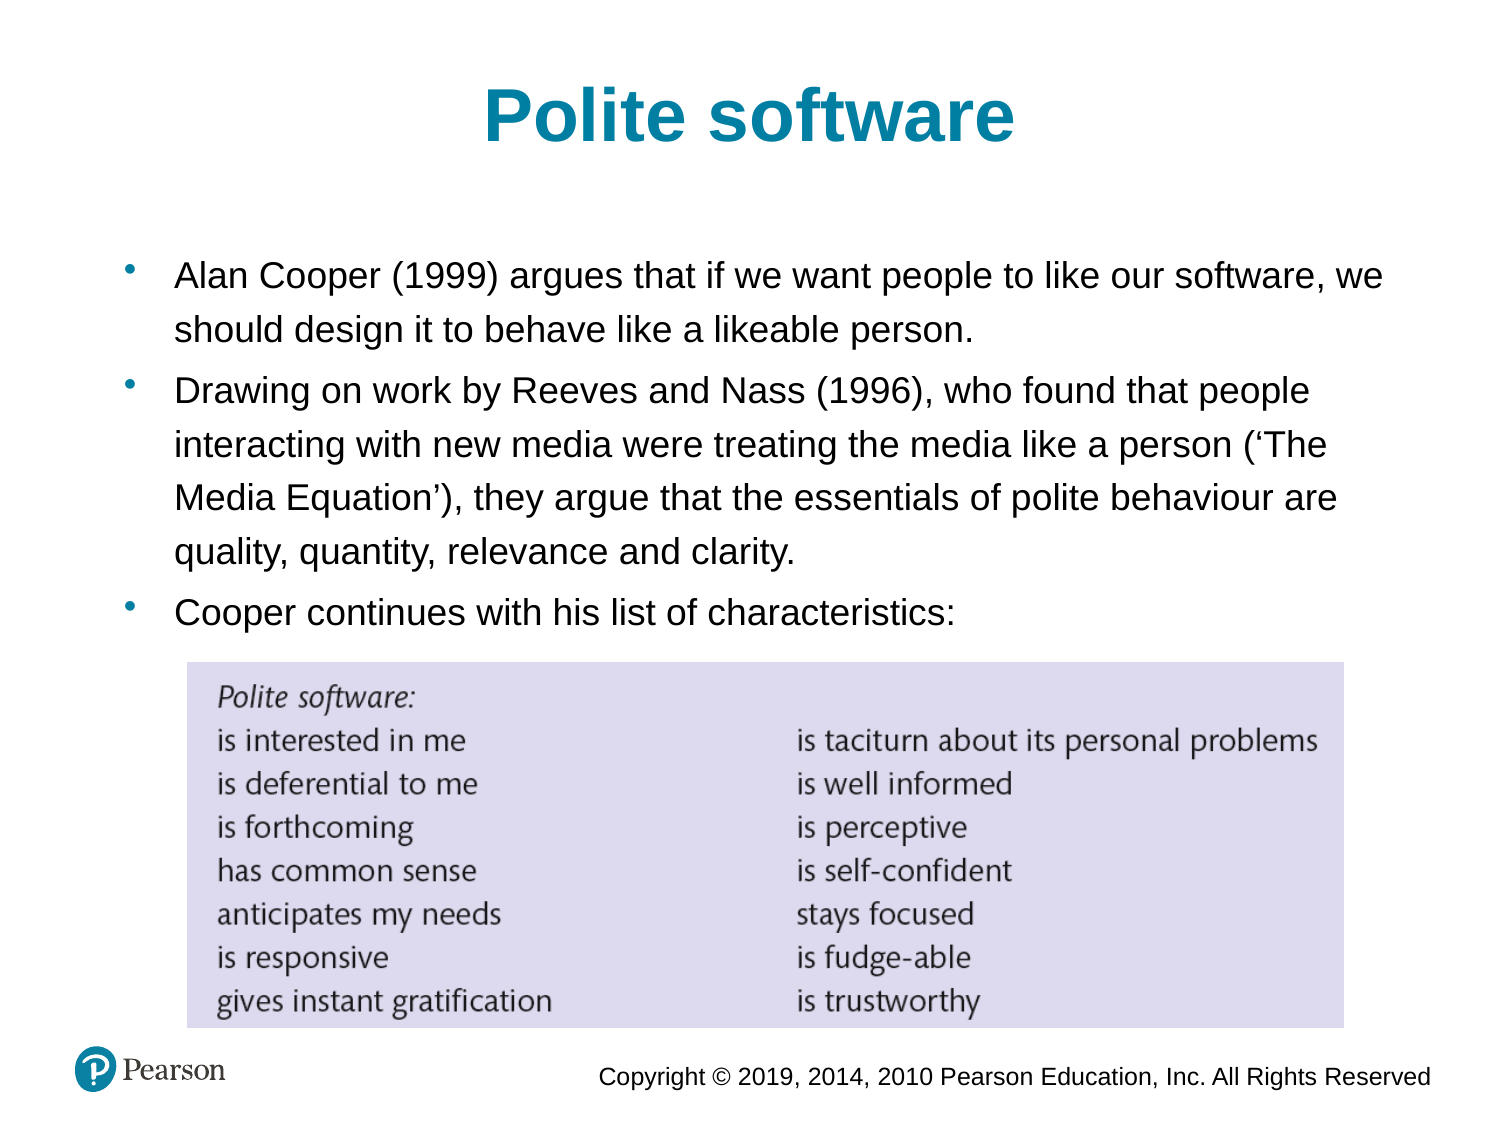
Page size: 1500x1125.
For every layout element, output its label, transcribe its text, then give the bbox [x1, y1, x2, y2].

list Alan Cooper (1999) argues that if we want people to like our software, we should design it to behave like a likeable person. Drawing on work by Reeves and Nass (1996), who found that people interacting with new media were treating the media like a person (‘The Media Equation’), they argue that the essentials of polite behaviour are quality, quantity, relevance and clarity. Cooper continues with his list of characteristics: [108, 234, 1450, 653]
title Polite software [103, 55, 1397, 169]
picture [187, 662, 1345, 1028]
